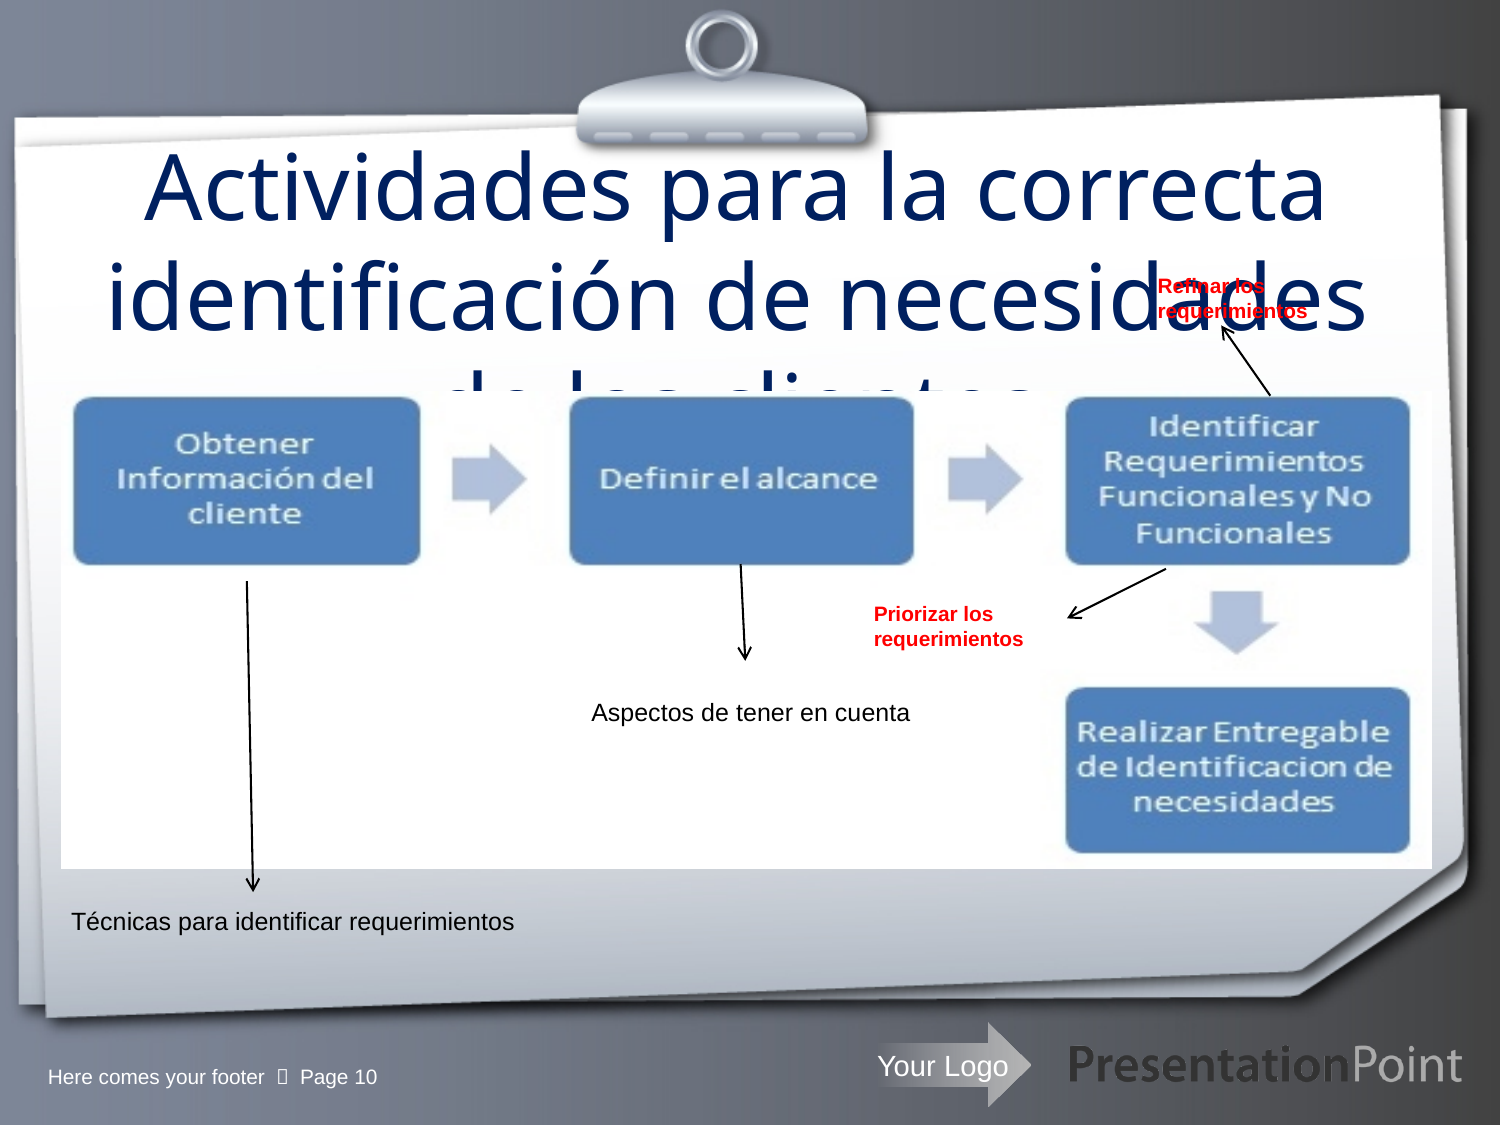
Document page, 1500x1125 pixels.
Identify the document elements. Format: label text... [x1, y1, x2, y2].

text_box Refinar los requerimientos [1142, 265, 1391, 331]
picture [0, 0, 1500, 1125]
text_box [246, 581, 254, 893]
text_box Técnicas para identificar requerimientos [56, 898, 557, 944]
footer Here comes your footer  Page 10 [32, 1055, 534, 1097]
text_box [1220, 325, 1271, 396]
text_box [1066, 568, 1167, 619]
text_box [740, 563, 746, 662]
title Actividades para la correcta identificación de necesidades de los clientes [66, 121, 1409, 221]
